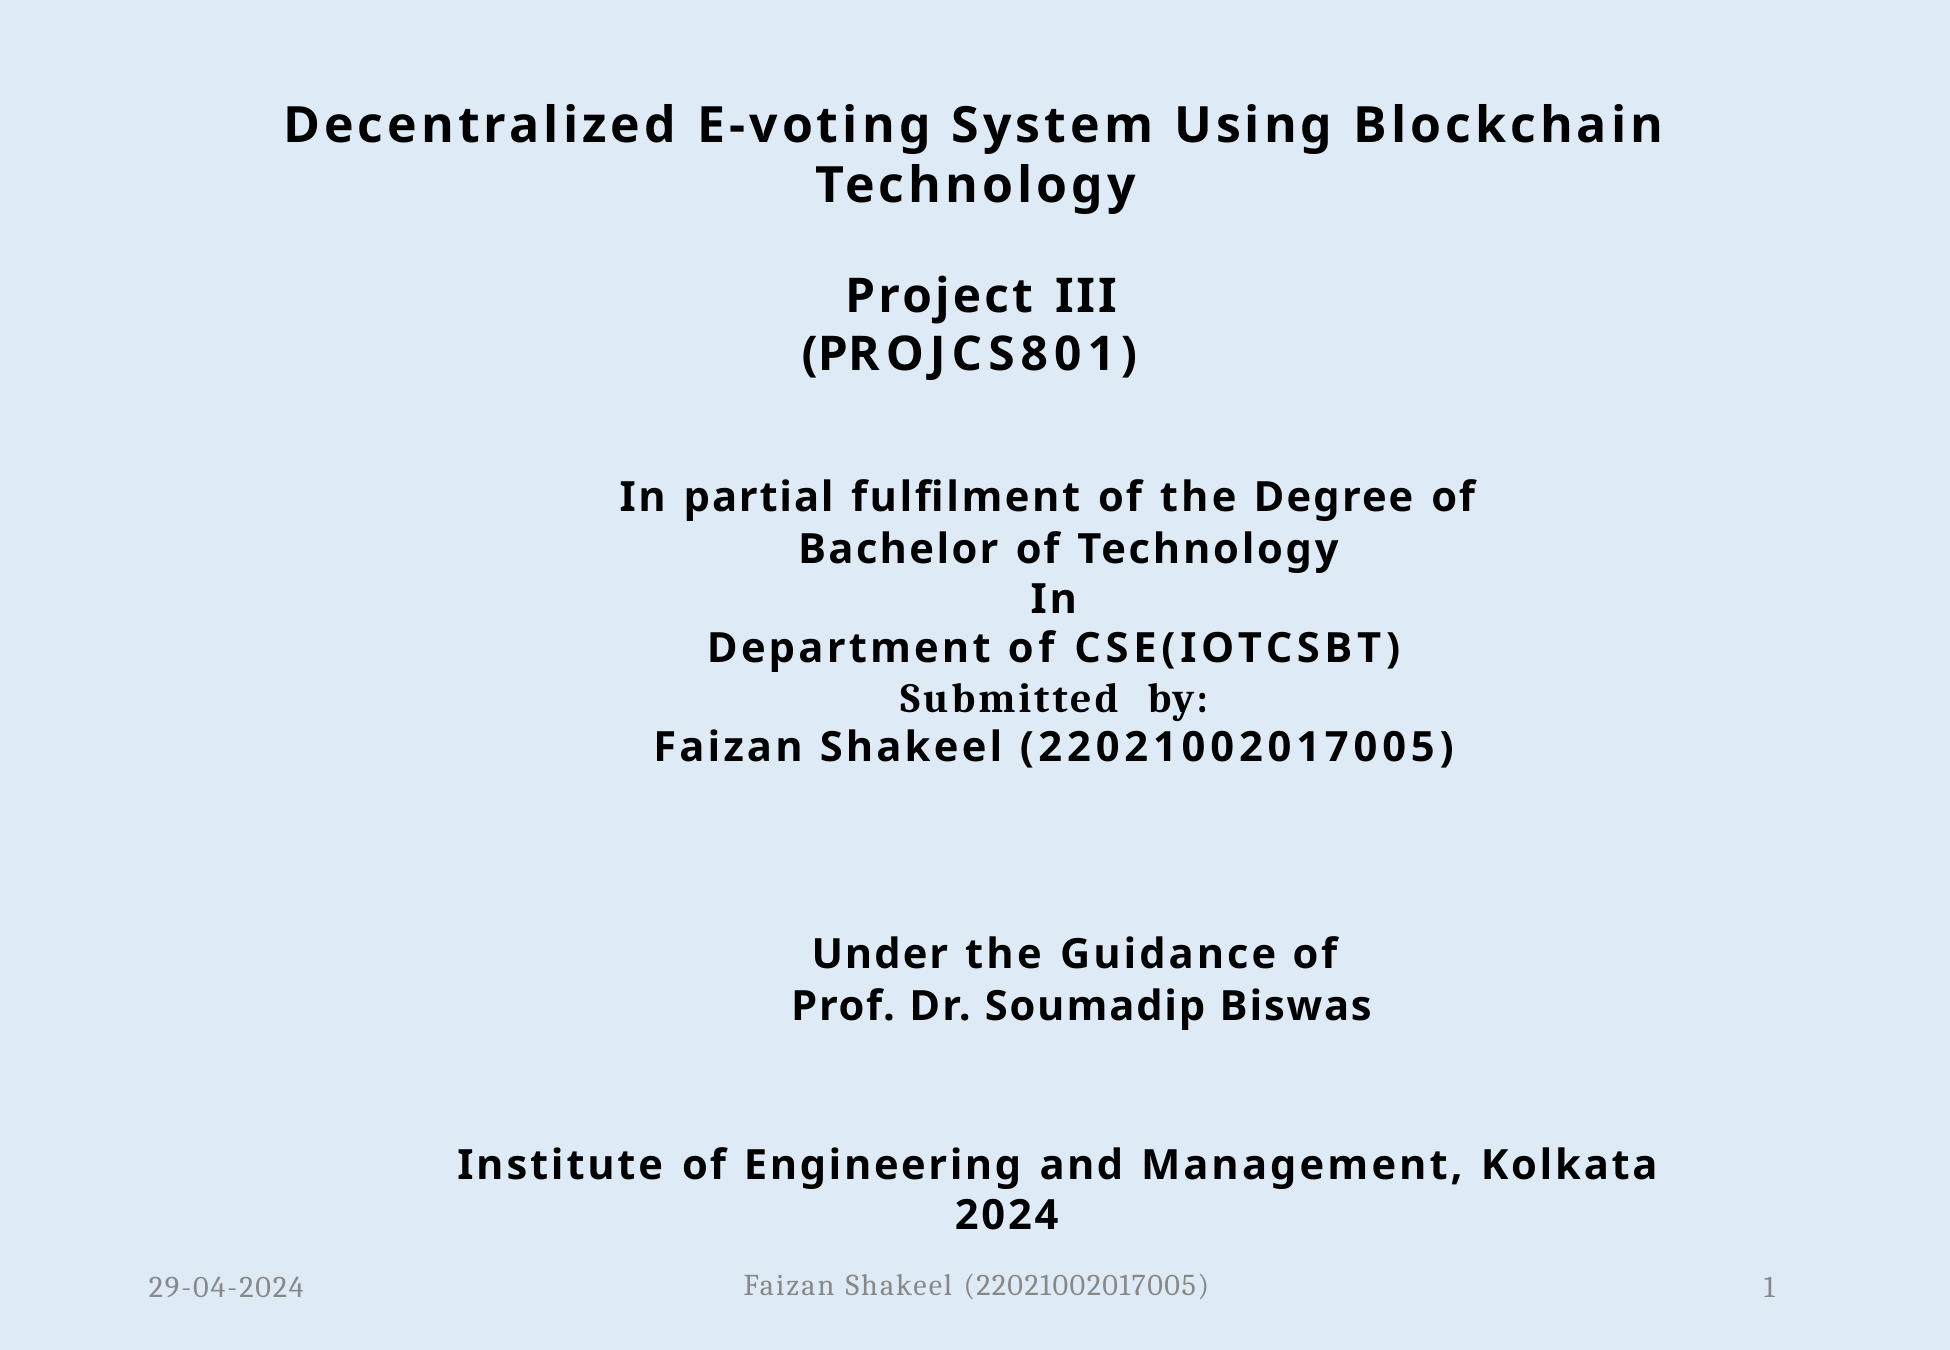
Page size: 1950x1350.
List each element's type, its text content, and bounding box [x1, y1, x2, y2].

text_box Under the Guidance of Prof. Dr. Soumadip Biswas Institute of Engineering and Management, Kolkata 2024 [455, 924, 1738, 1238]
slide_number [146, 1267, 324, 1350]
text_box Project III (PROJCS801) [799, 262, 1213, 380]
text_box In partial fulfilment of the Degree of Bachelor of Technology In Department of CSE(IOTCSBT) Submitted by: Faizan Shakeel (22021002017005) [476, 467, 1644, 870]
title Decentralized E-voting System Using Blockchain Technology [112, 89, 1838, 318]
slide_number 1 [1757, 1267, 1808, 1350]
footer Faizan Shakeel (22021002017005) [741, 1265, 1452, 1350]
